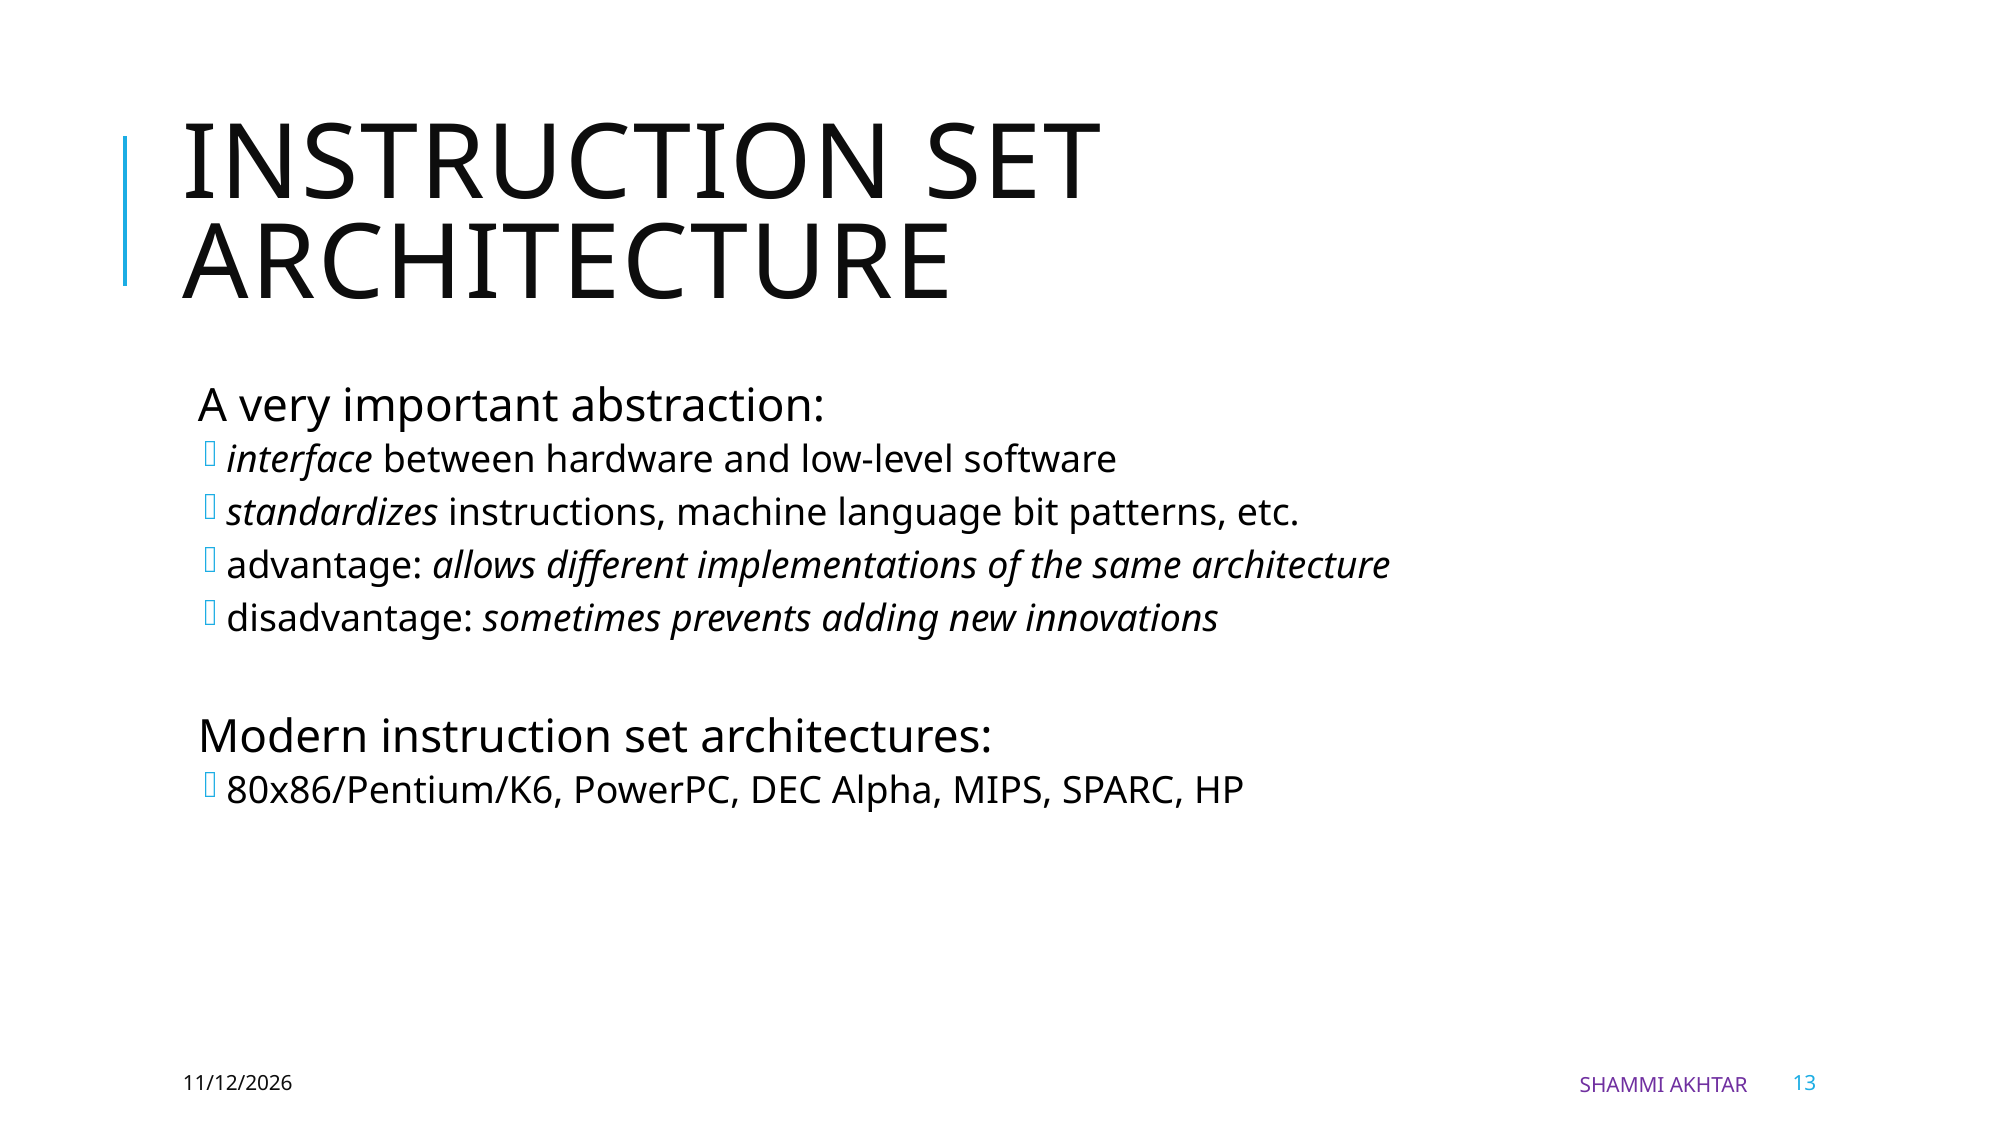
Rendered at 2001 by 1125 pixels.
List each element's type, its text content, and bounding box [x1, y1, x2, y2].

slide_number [168, 1061, 522, 1107]
list A very important abstraction: interface between hardware and low-level software standardizes instructions, machine language bit patterns, etc. advantage: allows different implementations of the same architecture disadvantage: sometimes prevents adding new innovations Modern instruction set architectures: 80x86/Pentium/K6, PowerPC, DEC Alpha, MIPS, SPARC, HP [168, 375, 1763, 1035]
title Instruction Set Architecture [168, 96, 1763, 342]
slide_number 13 [1777, 1061, 1938, 1107]
footer Shammi Akhtar [794, 1061, 1763, 1107]
